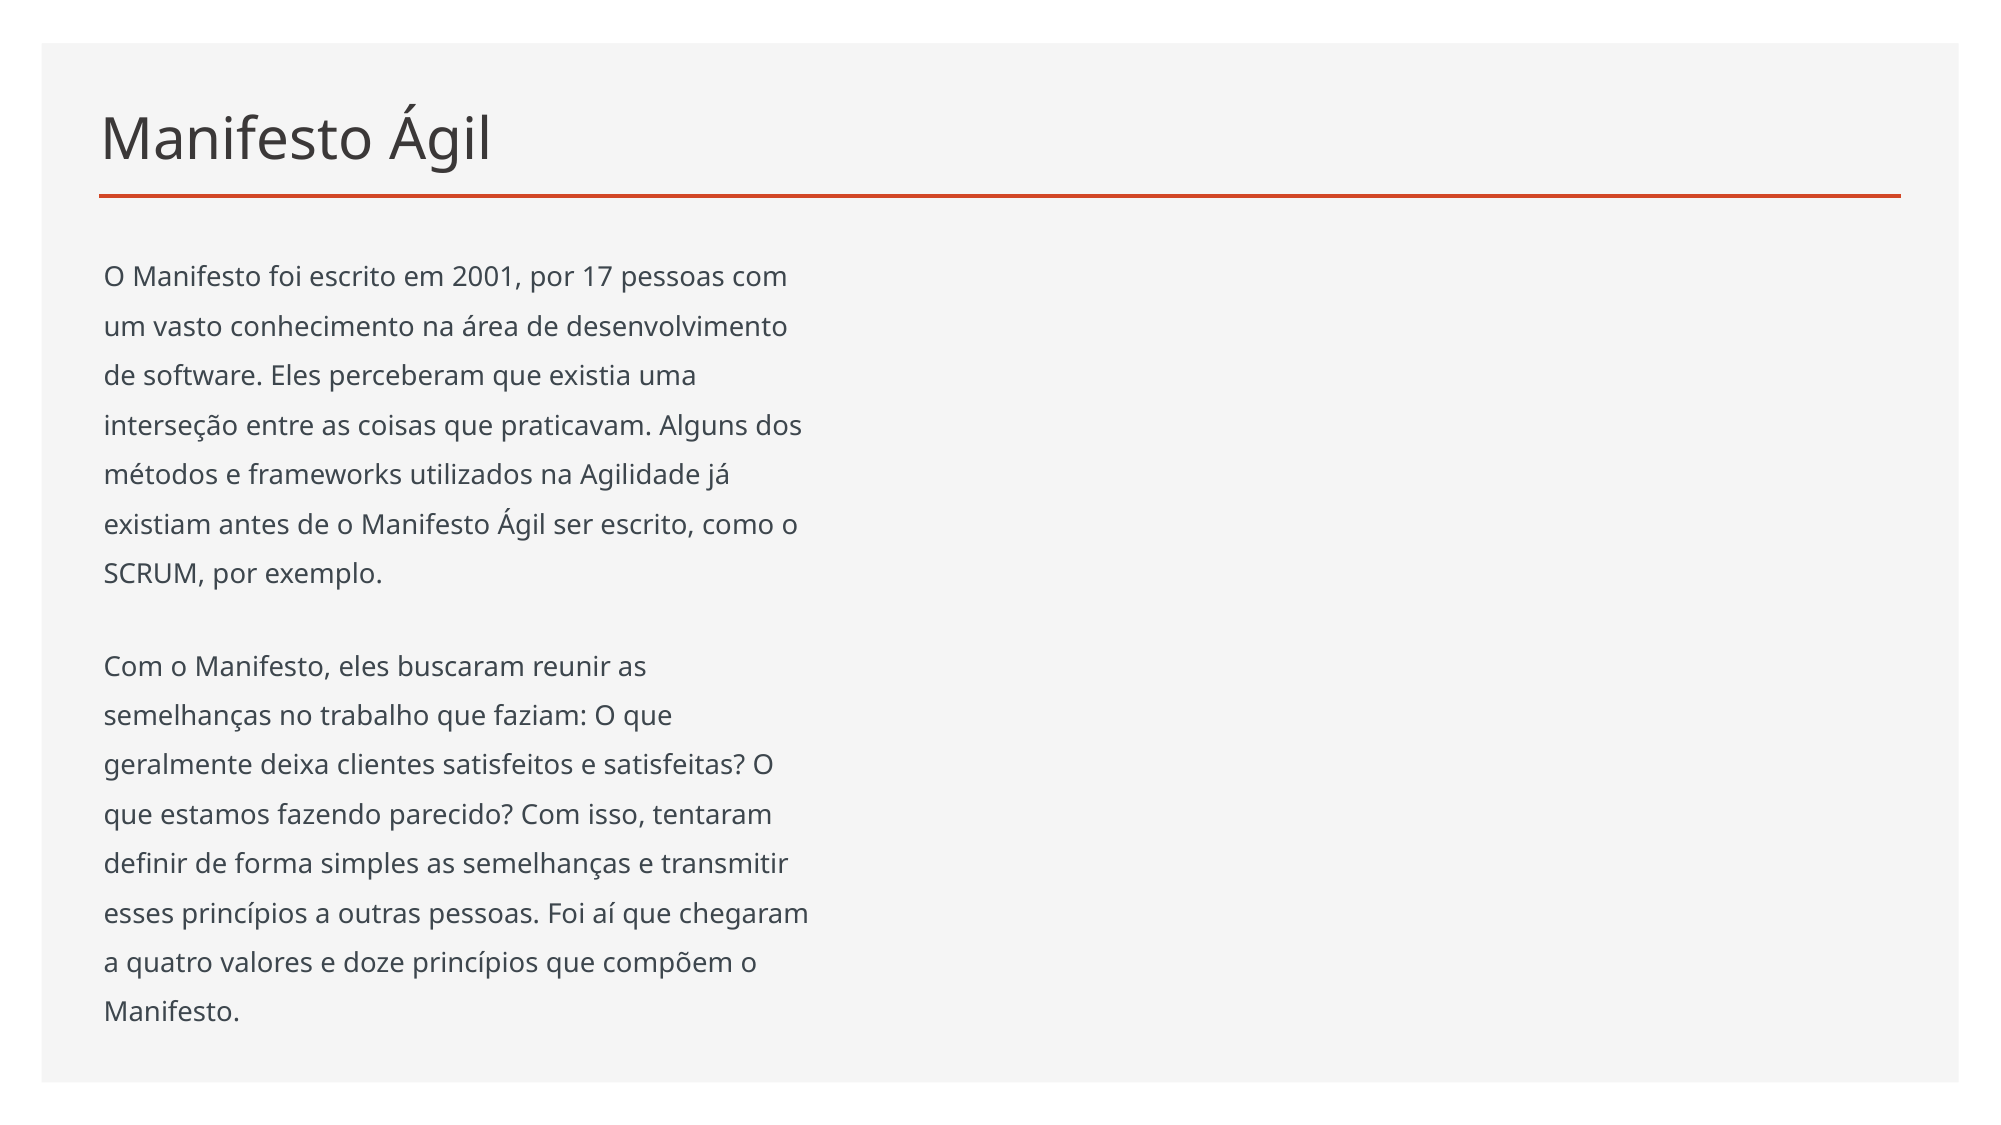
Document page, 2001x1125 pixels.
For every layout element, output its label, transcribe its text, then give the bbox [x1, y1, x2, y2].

title Manifesto Ágil [85, 73, 1214, 179]
list O Manifesto foi escrito em 2001, por 17 pessoas com um vasto conhecimento na área de desenvolvimento de software. Eles perceberam que existia uma interseção entre as coisas que praticavam. Alguns dos métodos e frameworks utilizados na Agilidade já existiam antes de o Manifesto Ágil ser escrito, como o SCRUM, por exemplo. Com o Manifesto, eles buscaram reunir as semelhanças no trabalho que faziam: O que geralmente deixa clientes satisfeitos e satisfeitas? O que estamos fazendo parecido? Com isso, tentaram definir de forma simples as semelhanças e transmitir esses princípios a outras pessoas. Foi aí que chegaram a quatro valores e doze princípios que compõem o Manifesto. [88, 235, 837, 1052]
